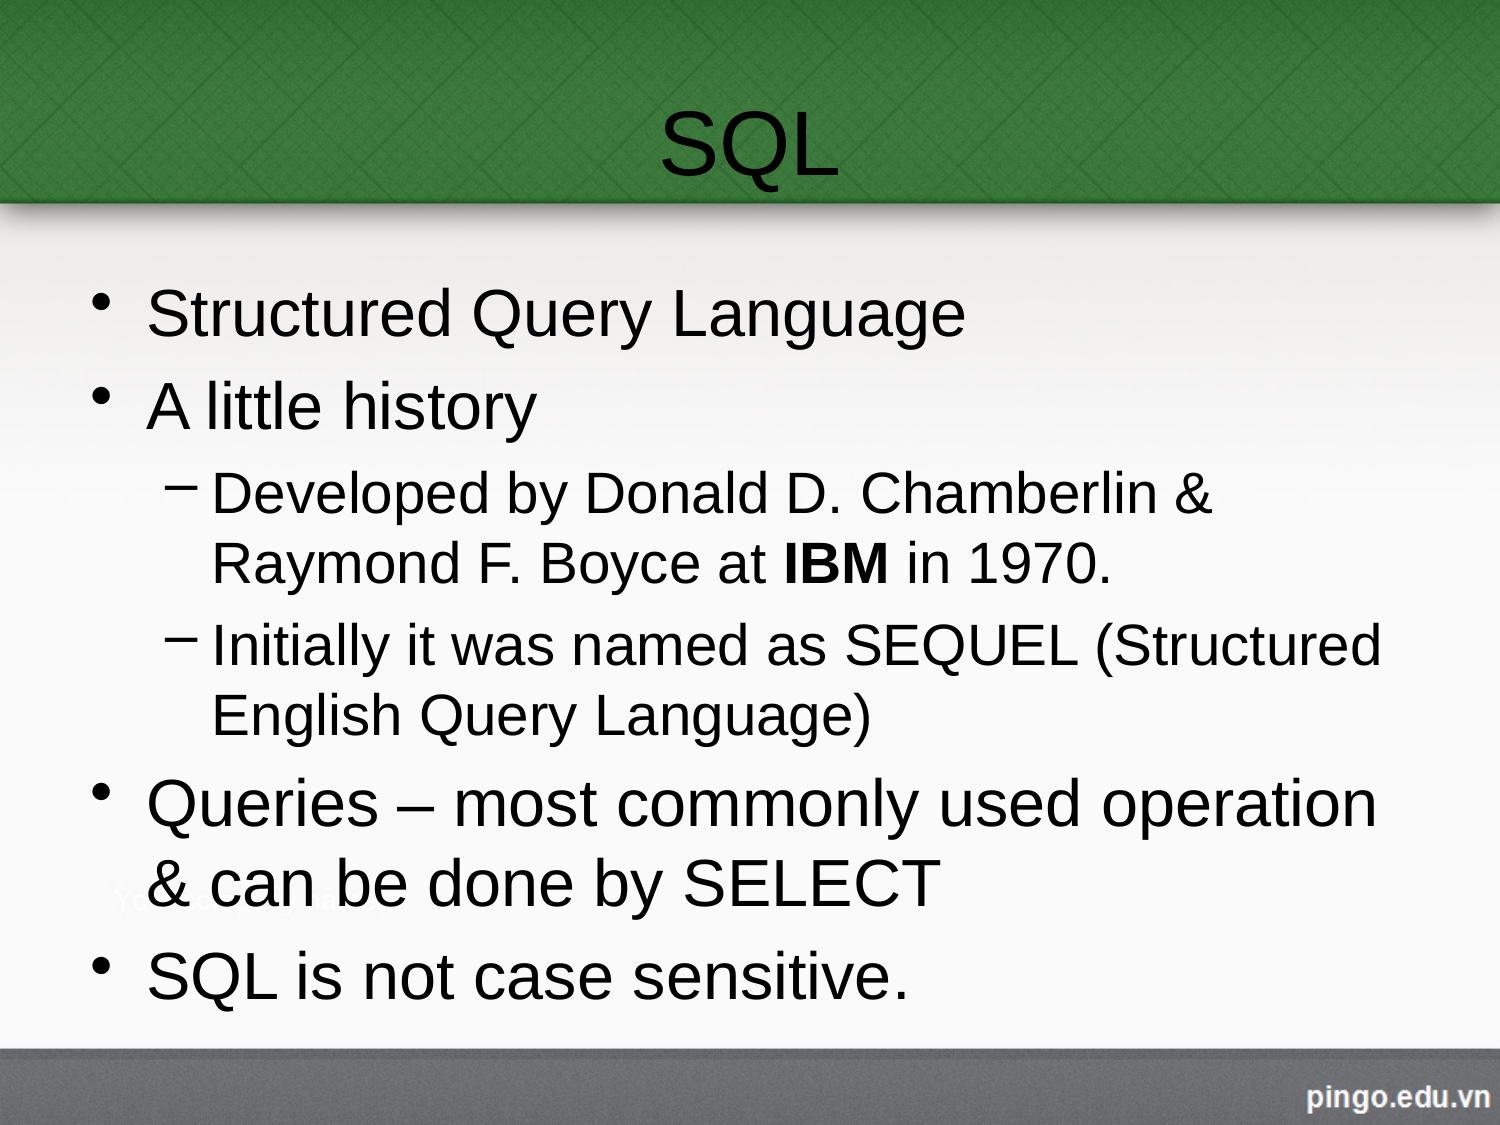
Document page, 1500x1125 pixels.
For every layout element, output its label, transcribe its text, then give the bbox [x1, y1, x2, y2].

list Structured Query Language A little history Developed by Donald D. Chamberlin & Raymond F. Boyce at IBM in 1970. Initially it was named as SEQUEL (Structured English Query Language) Queries – most commonly used operation & can be done by SELECT SQL is not case sensitive. [74, 262, 1426, 1006]
picture [0, 0, 1500, 1125]
title SQL [74, 44, 1426, 233]
